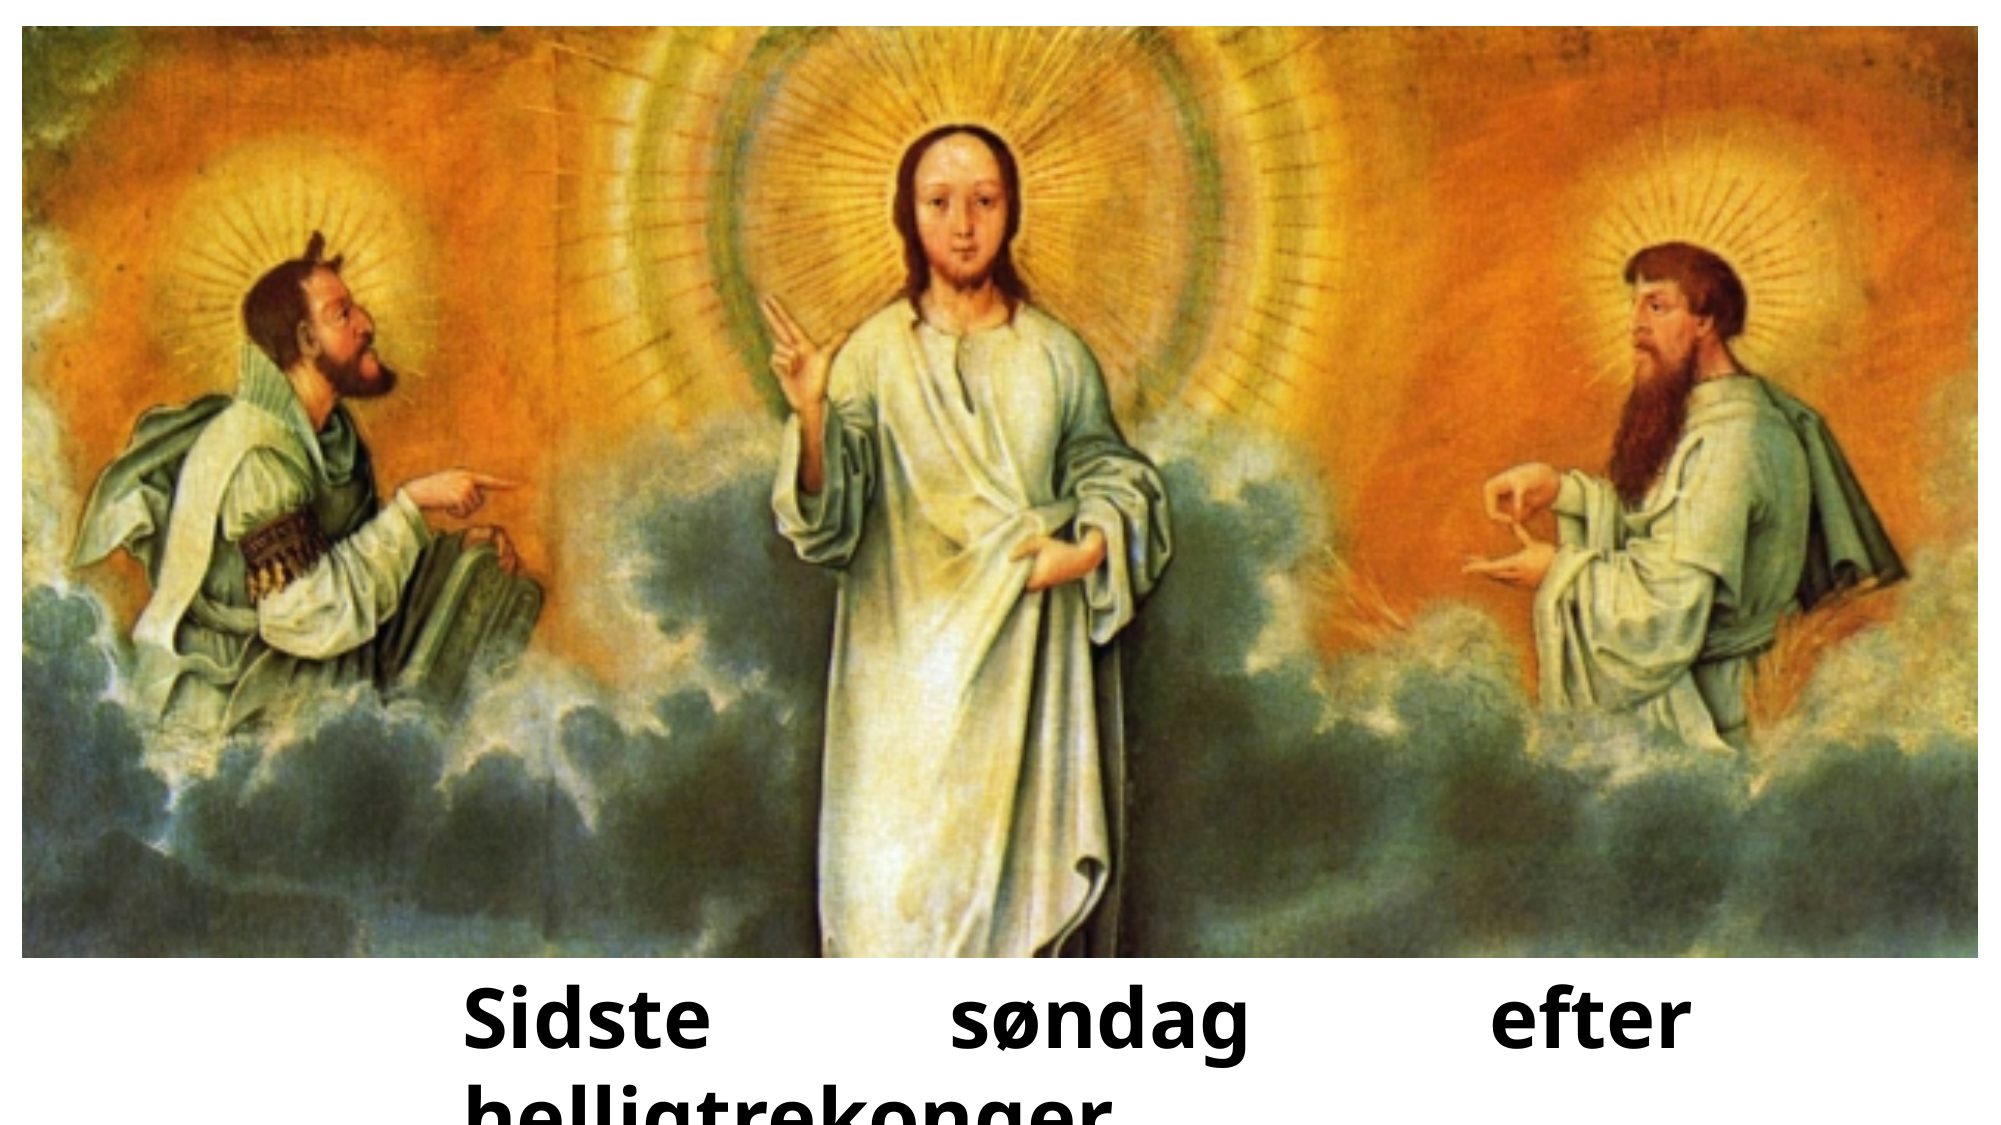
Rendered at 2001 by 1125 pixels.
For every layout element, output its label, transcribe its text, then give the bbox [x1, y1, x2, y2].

text_box Sidste søndag efter helligtrekonger [447, 958, 1710, 1125]
picture [22, 26, 1978, 958]
